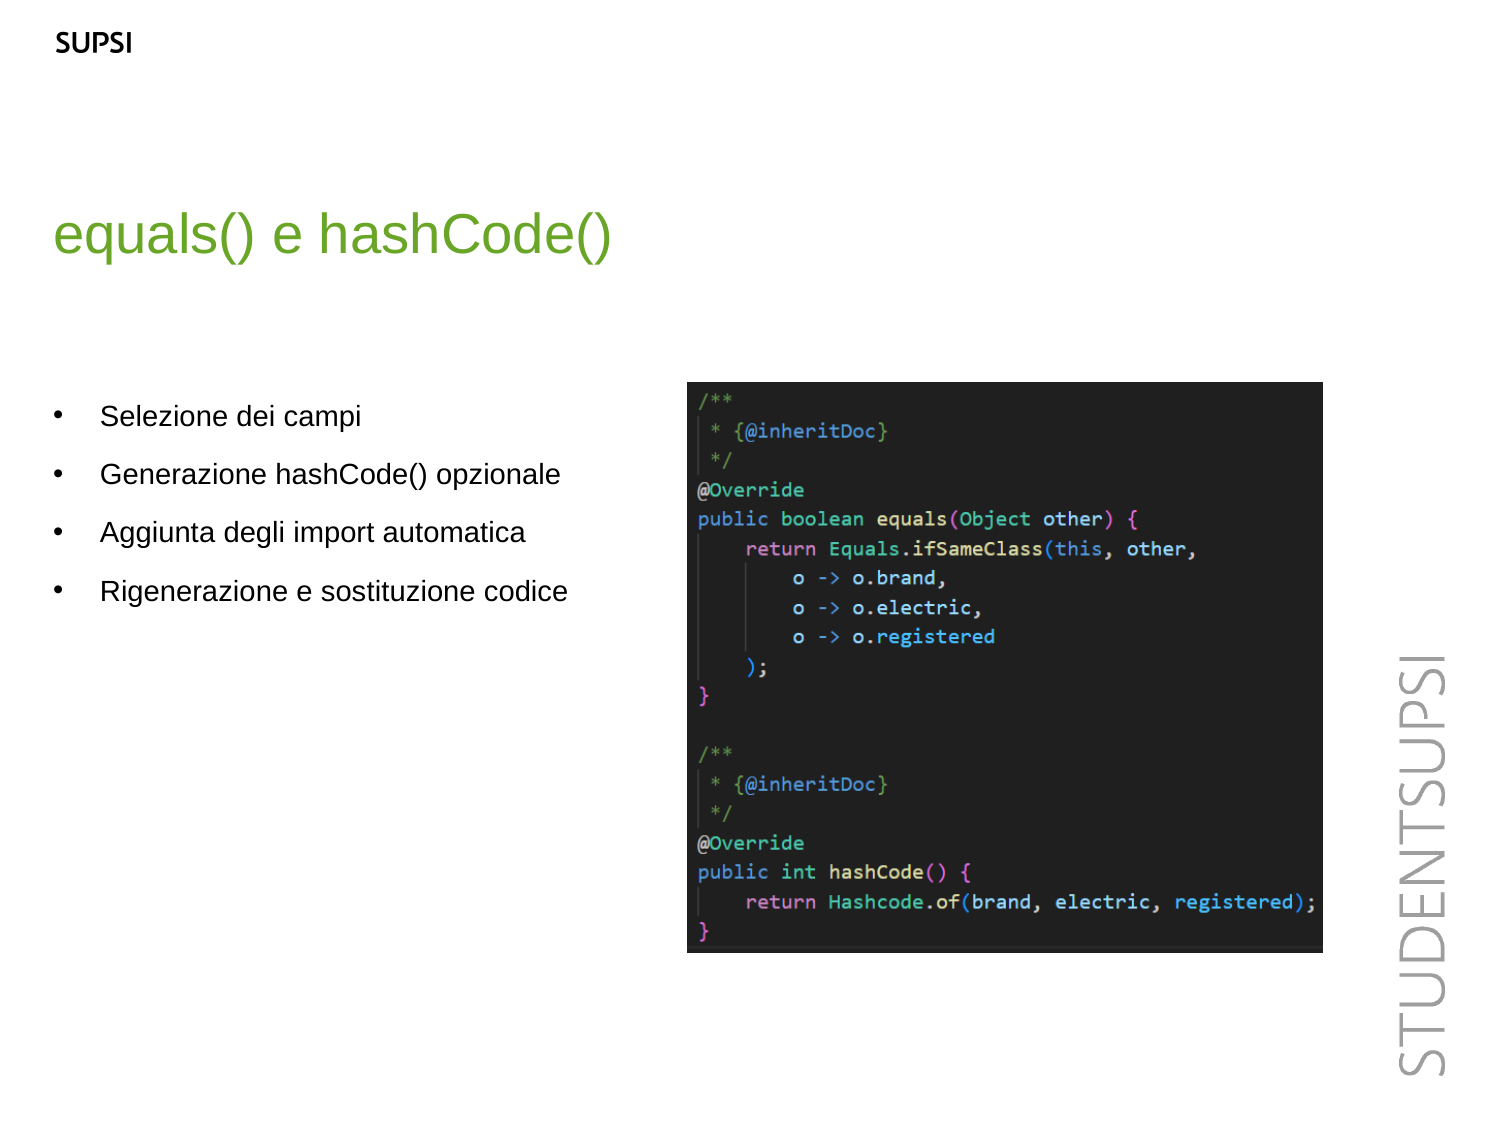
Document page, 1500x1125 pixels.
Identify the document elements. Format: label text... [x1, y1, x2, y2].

picture [1399, 657, 1445, 1076]
picture [56, 30, 134, 53]
list equals() e hashCode() [53, 197, 1341, 350]
picture [687, 382, 1323, 953]
list Selezione dei campi Generazione hashCode() opzionale Aggiunta degli import automatica Rigenerazione e sostituzione codice [53, 379, 680, 1077]
